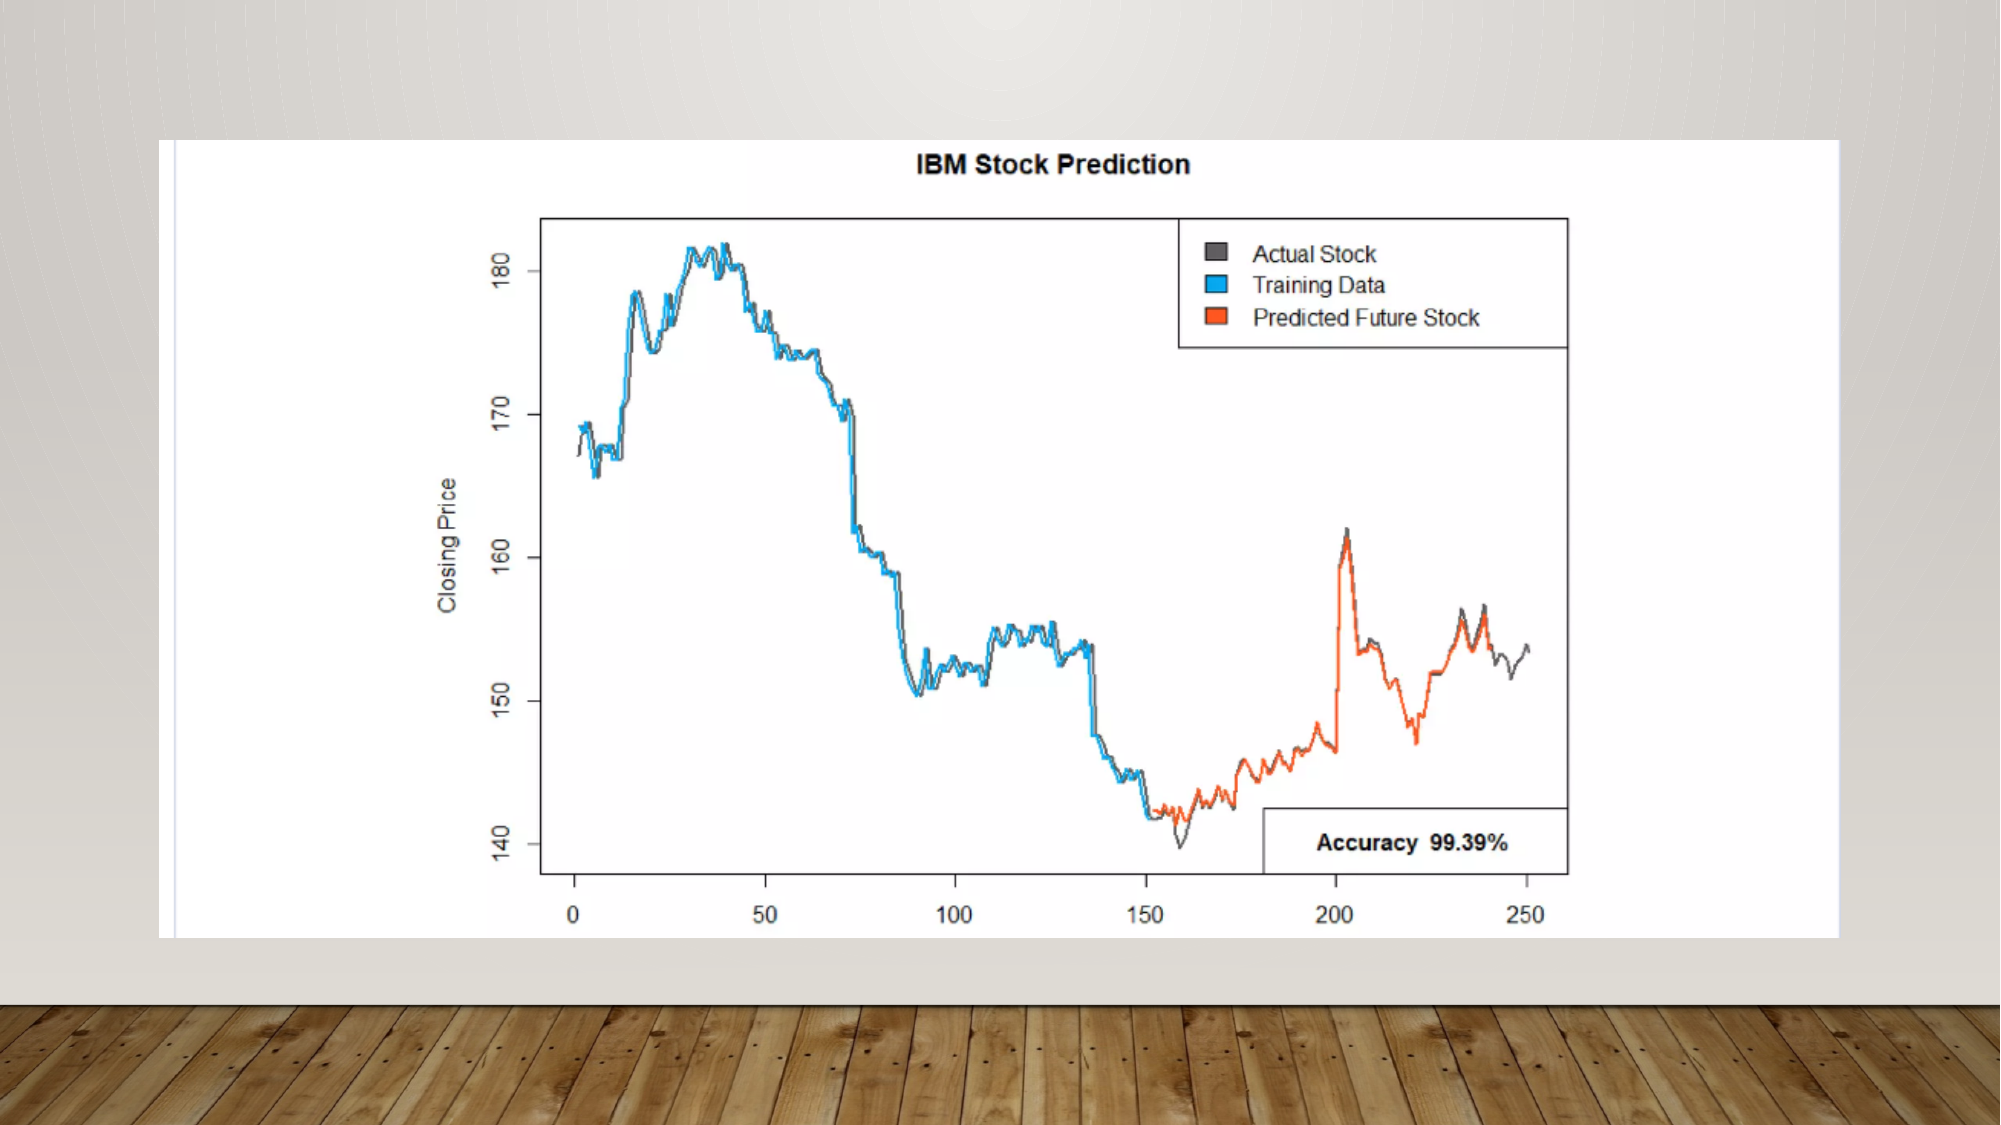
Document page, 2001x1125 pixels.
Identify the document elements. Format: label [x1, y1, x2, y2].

picture [0, 1005, 2000, 1125]
list [158, 140, 1842, 938]
